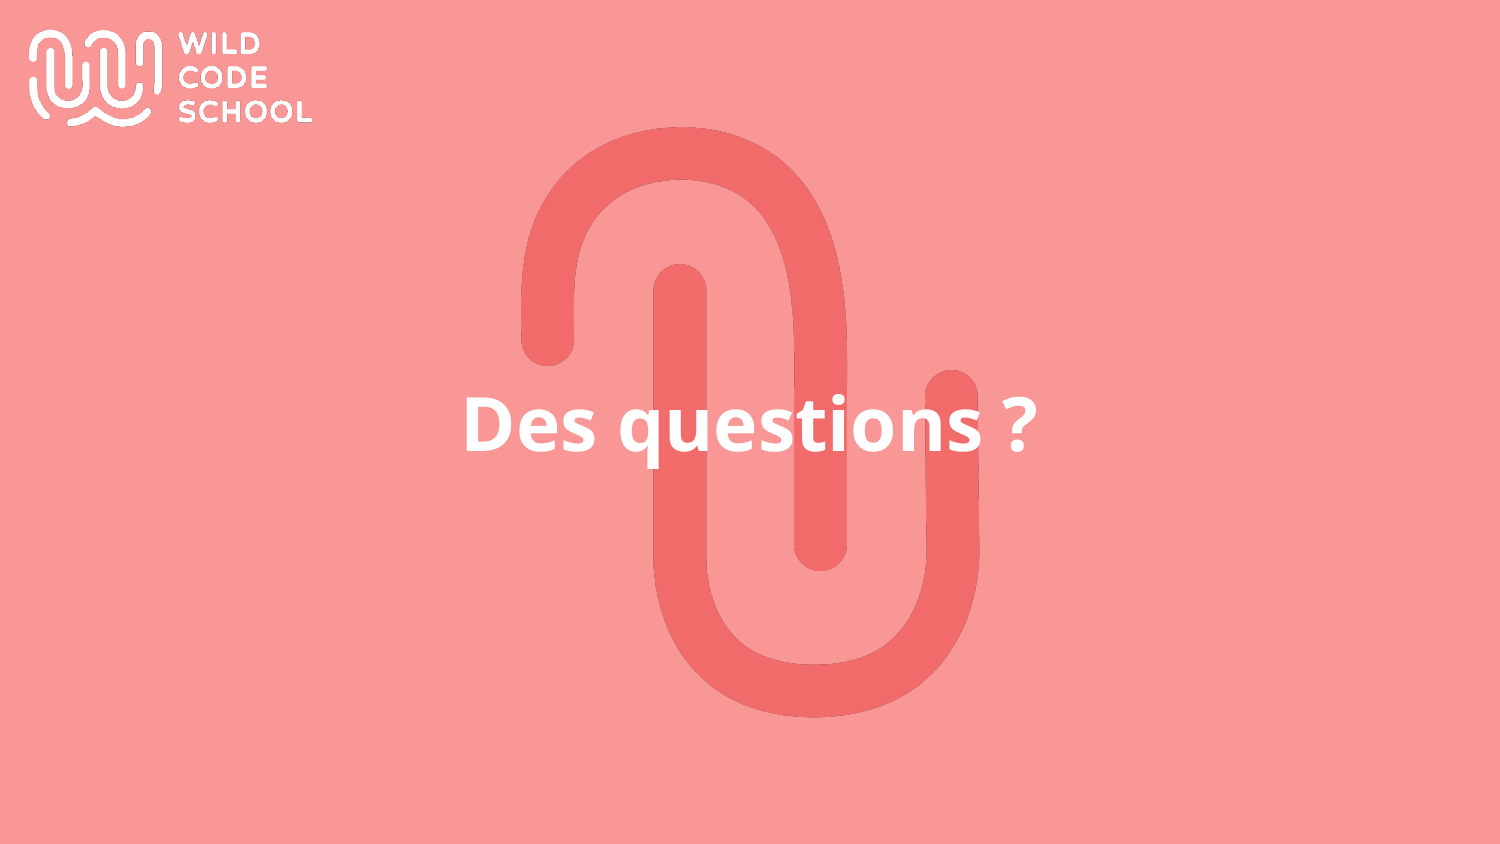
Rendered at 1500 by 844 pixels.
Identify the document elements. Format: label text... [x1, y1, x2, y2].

title Des questions ? [301, 293, 1199, 551]
picture [29, 29, 312, 127]
picture [520, 126, 980, 293]
picture [520, 551, 980, 718]
